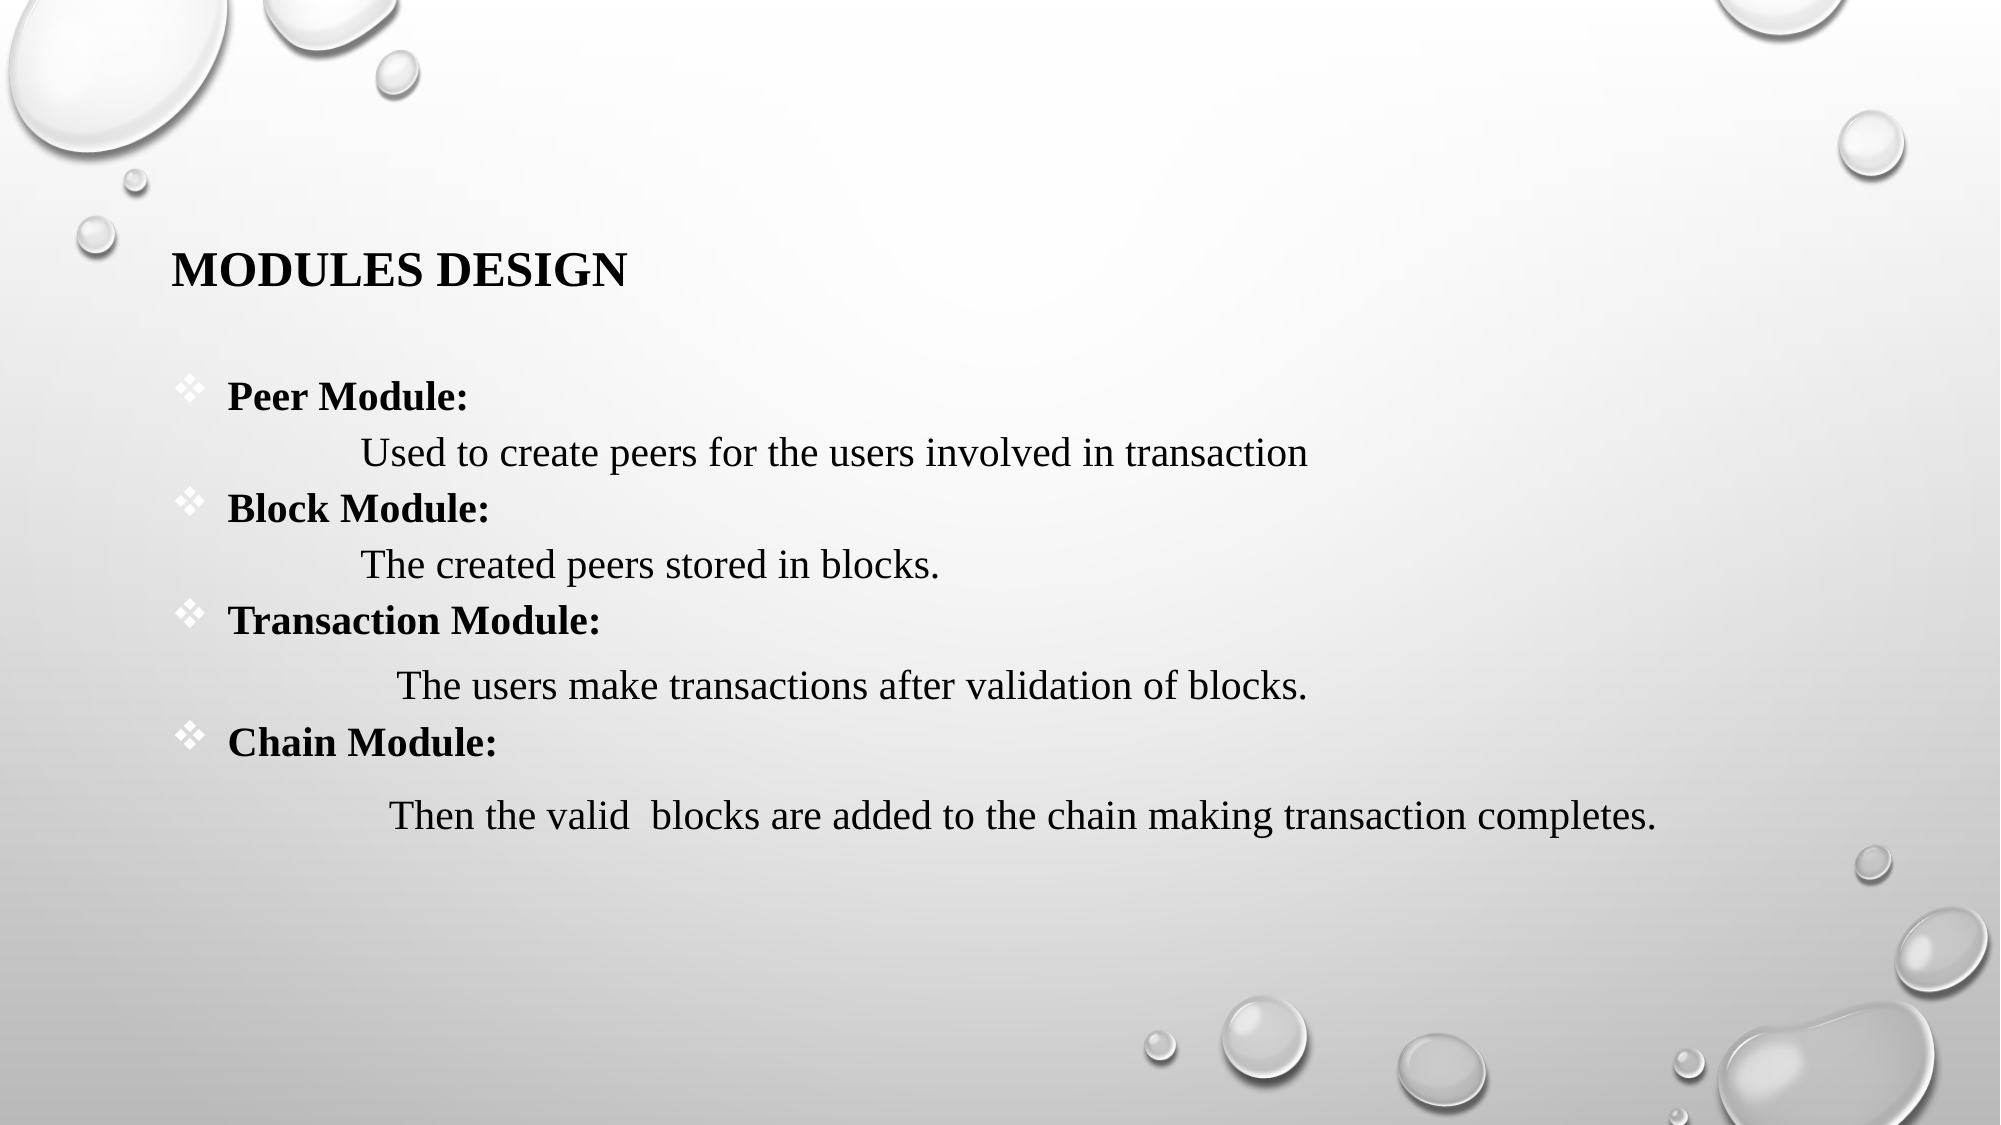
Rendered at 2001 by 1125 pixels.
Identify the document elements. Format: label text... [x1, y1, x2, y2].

picture [0, 0, 2000, 1125]
text_box MODULES DESIGN Peer Module: Used to create peers for the users involved in transaction Block Module: The created peers stored in blocks. Transaction Module: The users make transactions after validation of blocks. Chain Module: Then the valid blocks are added to the chain making transaction completes. [81, 229, 1678, 849]
